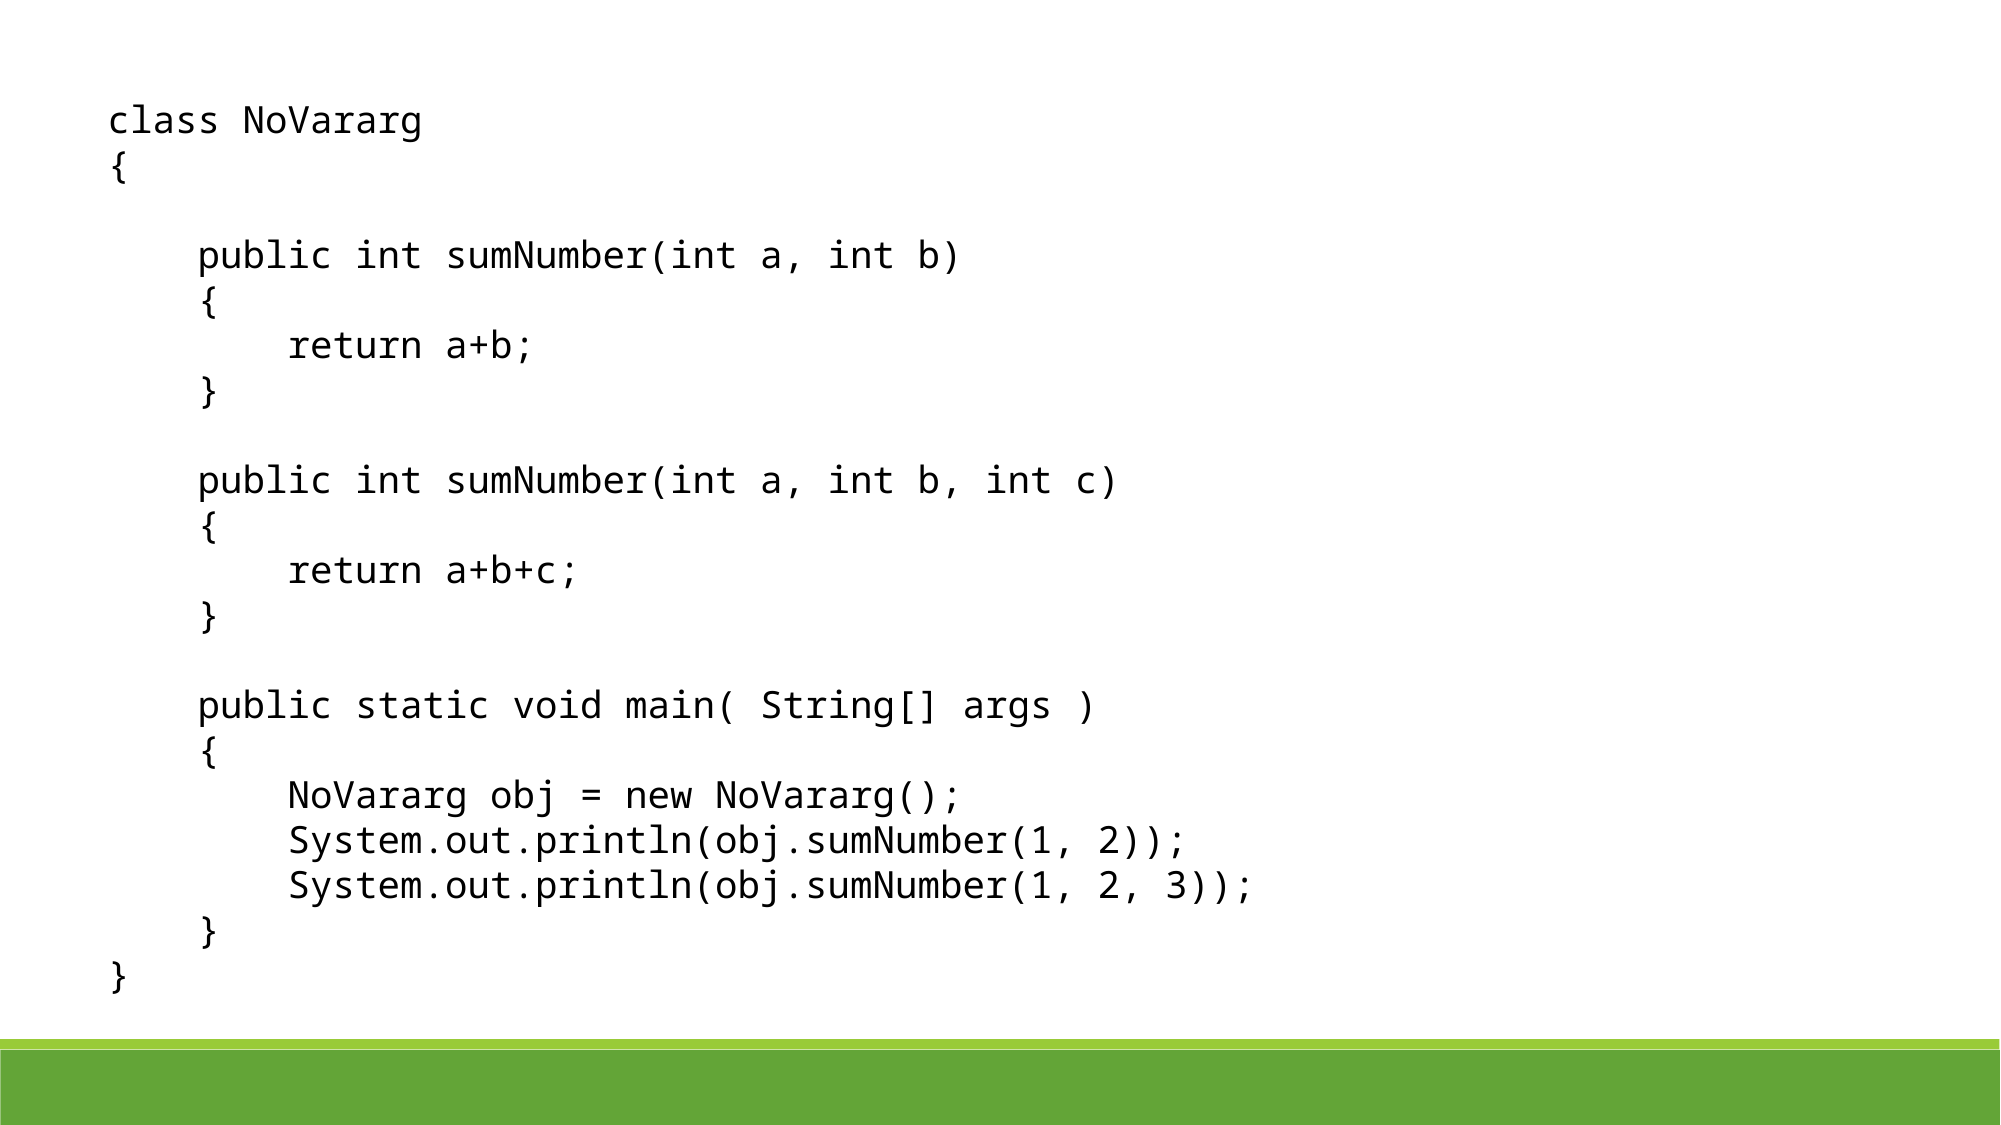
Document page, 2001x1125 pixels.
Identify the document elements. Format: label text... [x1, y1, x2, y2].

text_box class NoVararg { public int sumNumber(int a, int b) { return a+b; } public int sumNumber(int a, int b, int c) { return a+b+c; } public static void main( String[] args ) { NoVararg obj = new NoVararg(); System.out.println(obj.sumNumber(1, 2)); System.out.println(obj.sumNumber(1, 2, 3)); } } [92, 88, 1908, 1004]
